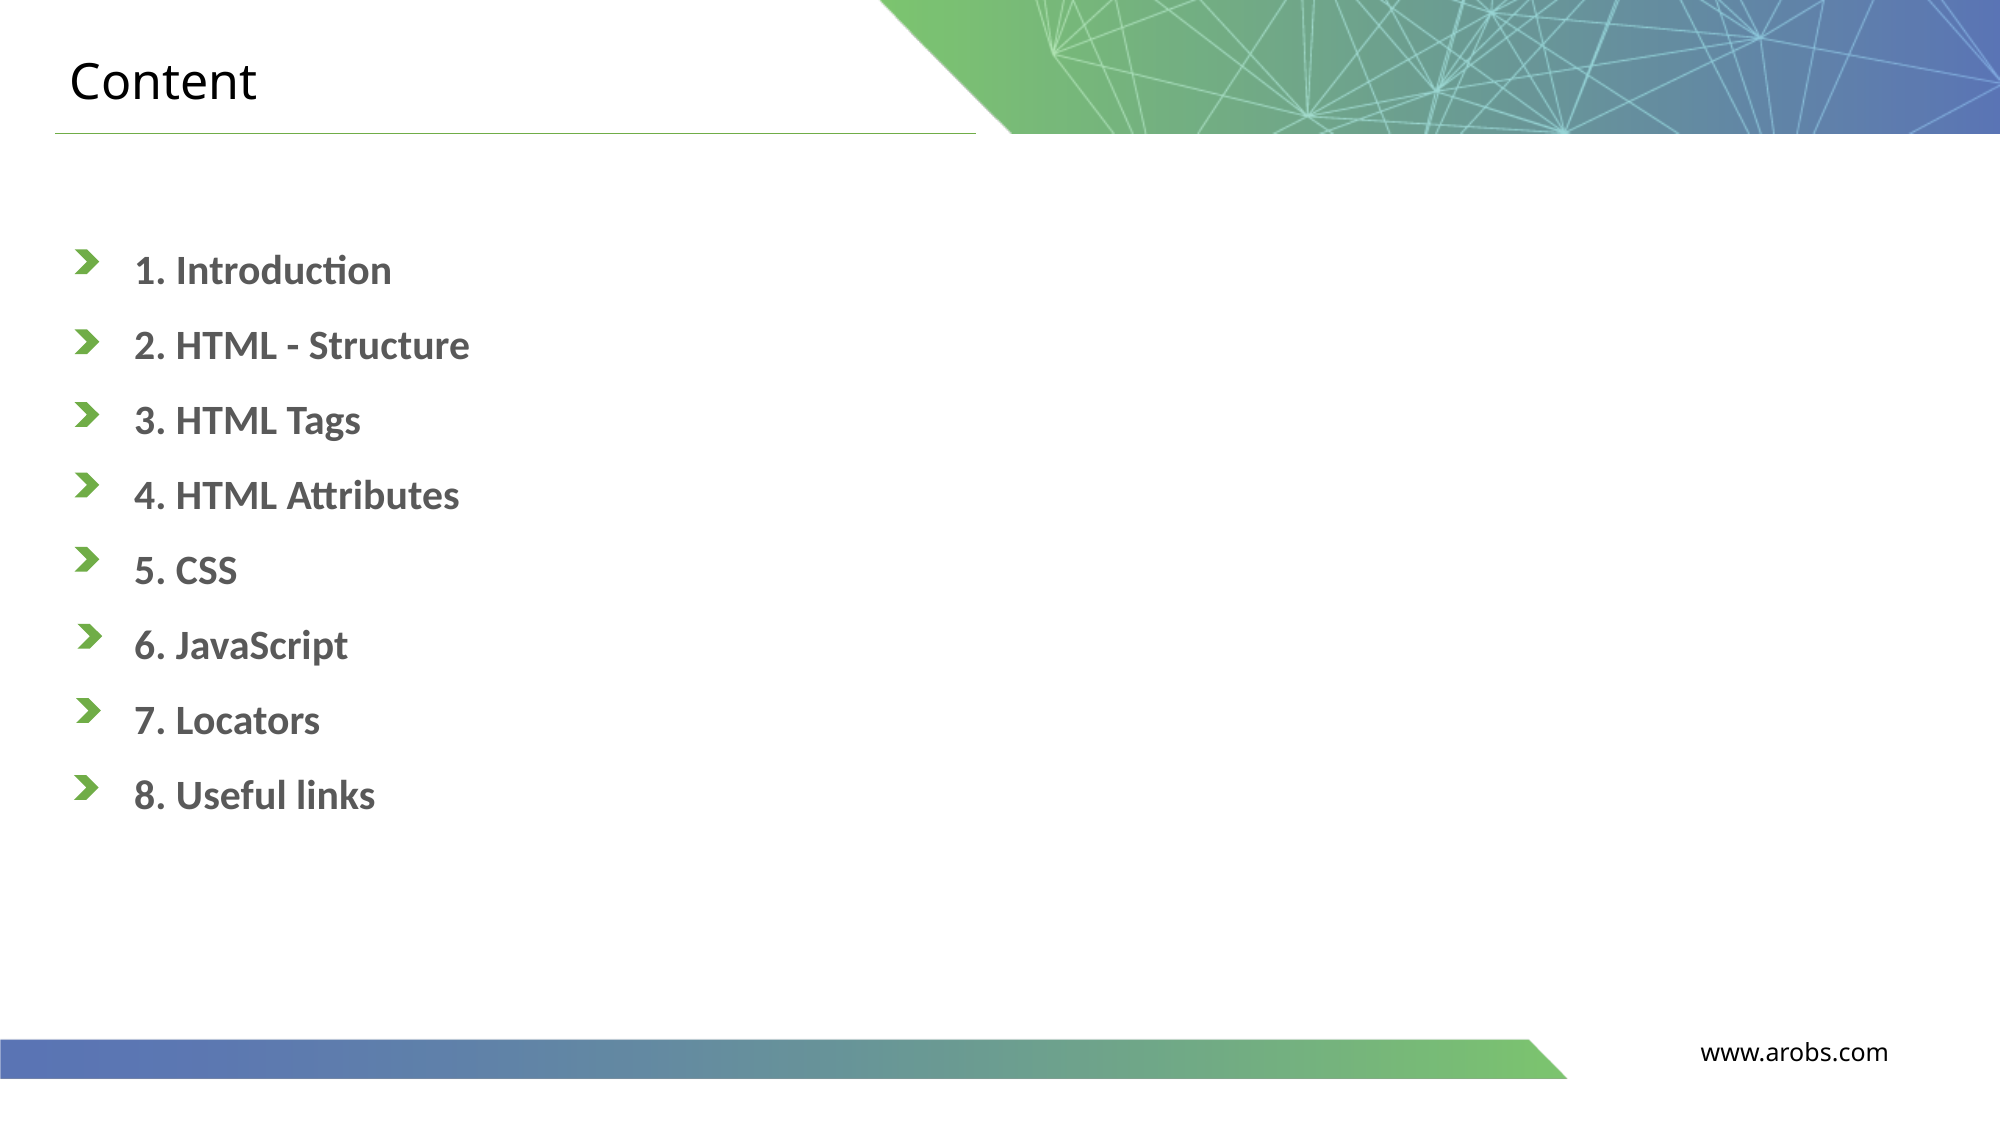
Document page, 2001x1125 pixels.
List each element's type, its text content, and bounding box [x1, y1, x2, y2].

text_box [72, 328, 101, 356]
text_box [72, 401, 101, 429]
text_box [74, 622, 104, 650]
text_box [72, 471, 101, 499]
text_box [73, 697, 103, 724]
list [0, 1034, 1608, 1088]
text_box [71, 774, 101, 801]
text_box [1608, 1029, 1982, 1097]
text_box [72, 545, 101, 573]
title Content [55, 33, 746, 133]
picture [746, 0, 2000, 134]
text_box [72, 248, 101, 276]
text_box 1. Introduction 2. HTML - Structure 3. HTML Tags 4. HTML Attributes 5. CSS 6. JavaScript 7. Locators 8. Useful links [119, 210, 773, 825]
